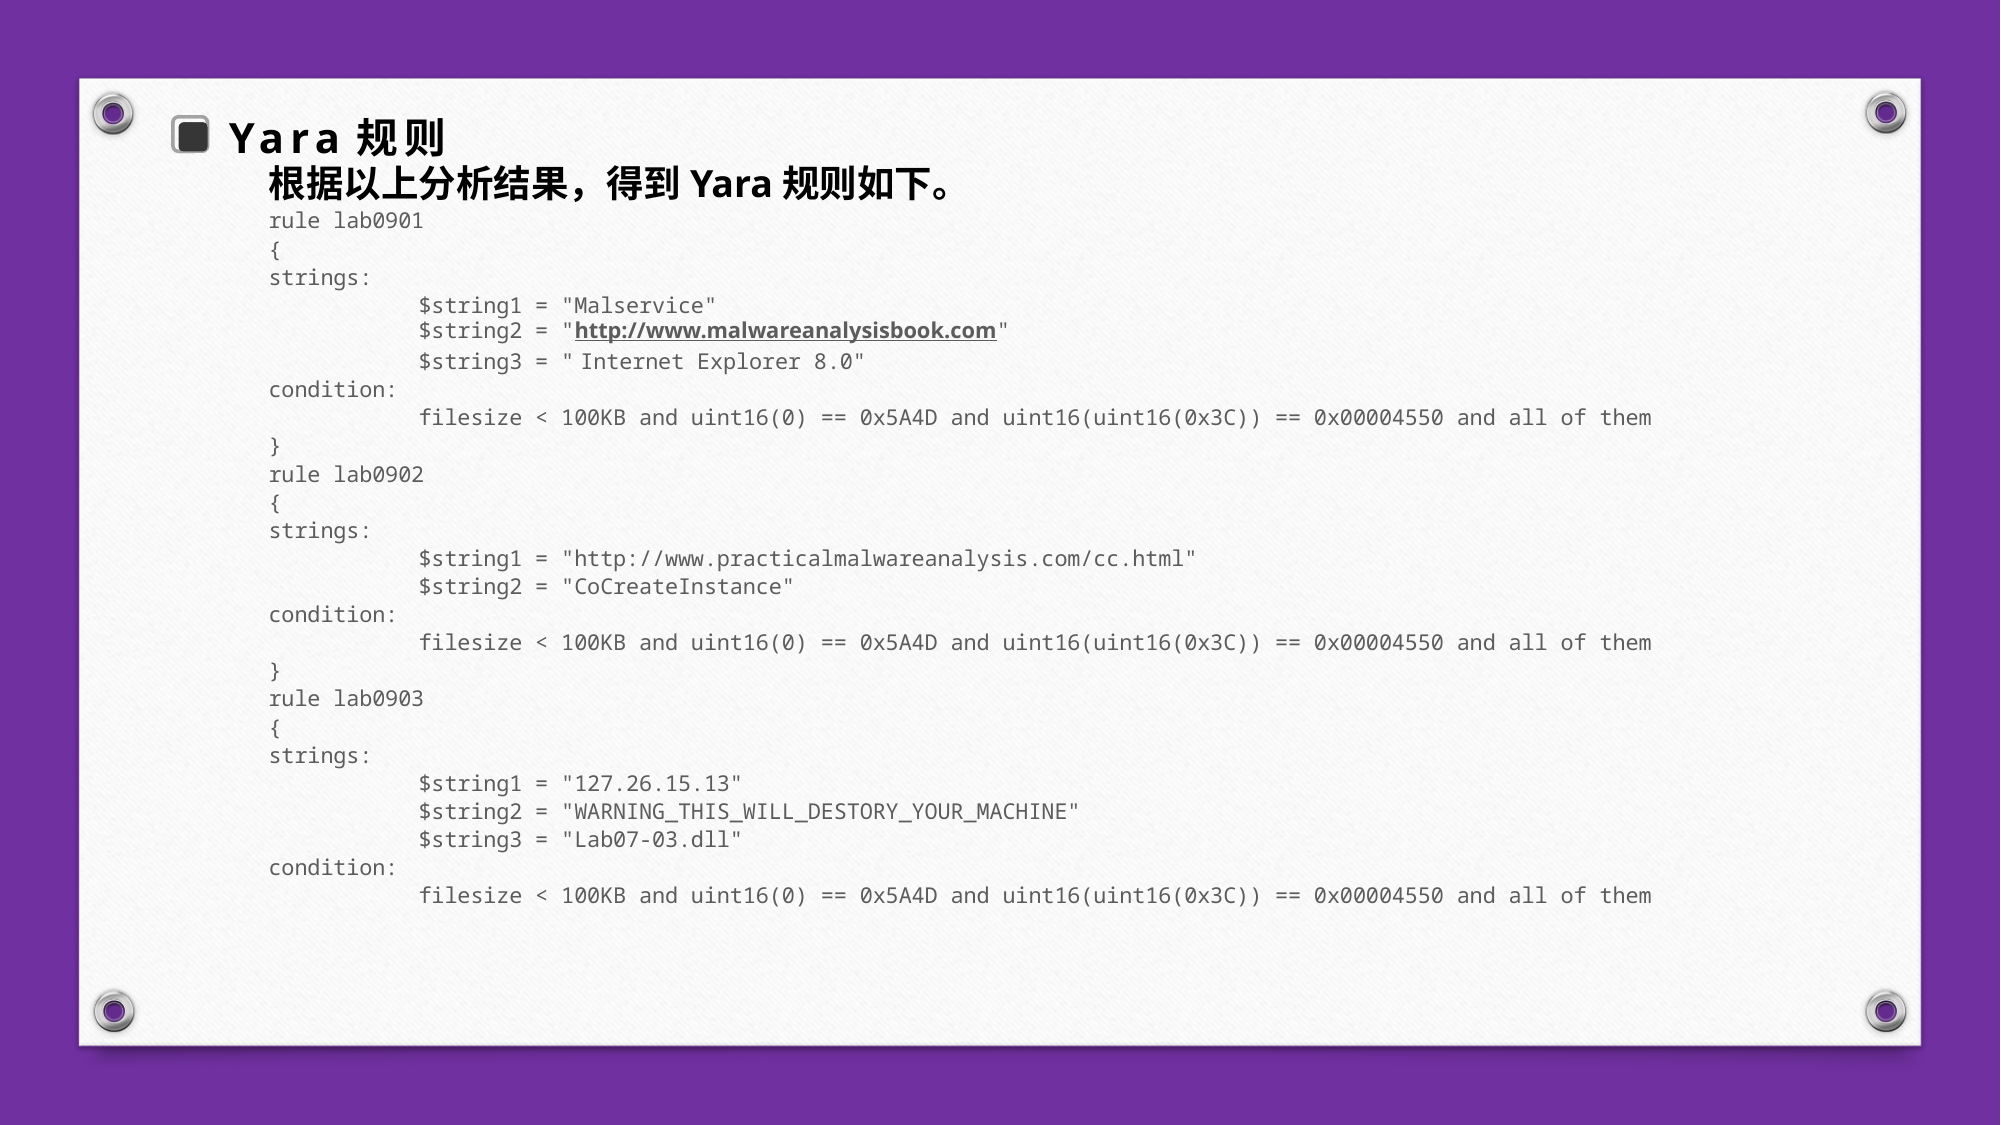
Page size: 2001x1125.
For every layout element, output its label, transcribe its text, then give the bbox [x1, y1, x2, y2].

picture [0, 0, 2000, 1125]
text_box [172, 103, 612, 170]
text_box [172, 116, 208, 152]
text_box 根据以上分析结果，得到Yara规则如下。 rule lab0901 { strings: $string1 = "Malservice" $string2 = "http://www.malwareanalysisbook.com" $string3 = " Internet Explorer 8.0" condition: filesize < 100KB and uint16(0) == 0x5A4D and uint16(uint16(0x3C)) == 0x00004550 and all of them } rule lab0902 { strings: $string1 = "http://www.practicalmalwareanalysis.com/cc.html" $string2 = "CoCreateInstance" condition: filesize < 100KB and uint16(0) == 0x5A4D and uint16(uint16(0x3C)) == 0x00004550 and all of them } rule lab0903 { strings: $string1 = "127.26.15.13" $string2 = "WARNING_THIS_WILL_DESTORY_YOUR_MACHINE" $string3 = "Lab07-03.dll" condition: filesize < 100KB and uint16(0) == 0x5A4D and uint16(uint16(0x3C)) == 0x00004550 and all of them [253, 169, 1752, 983]
